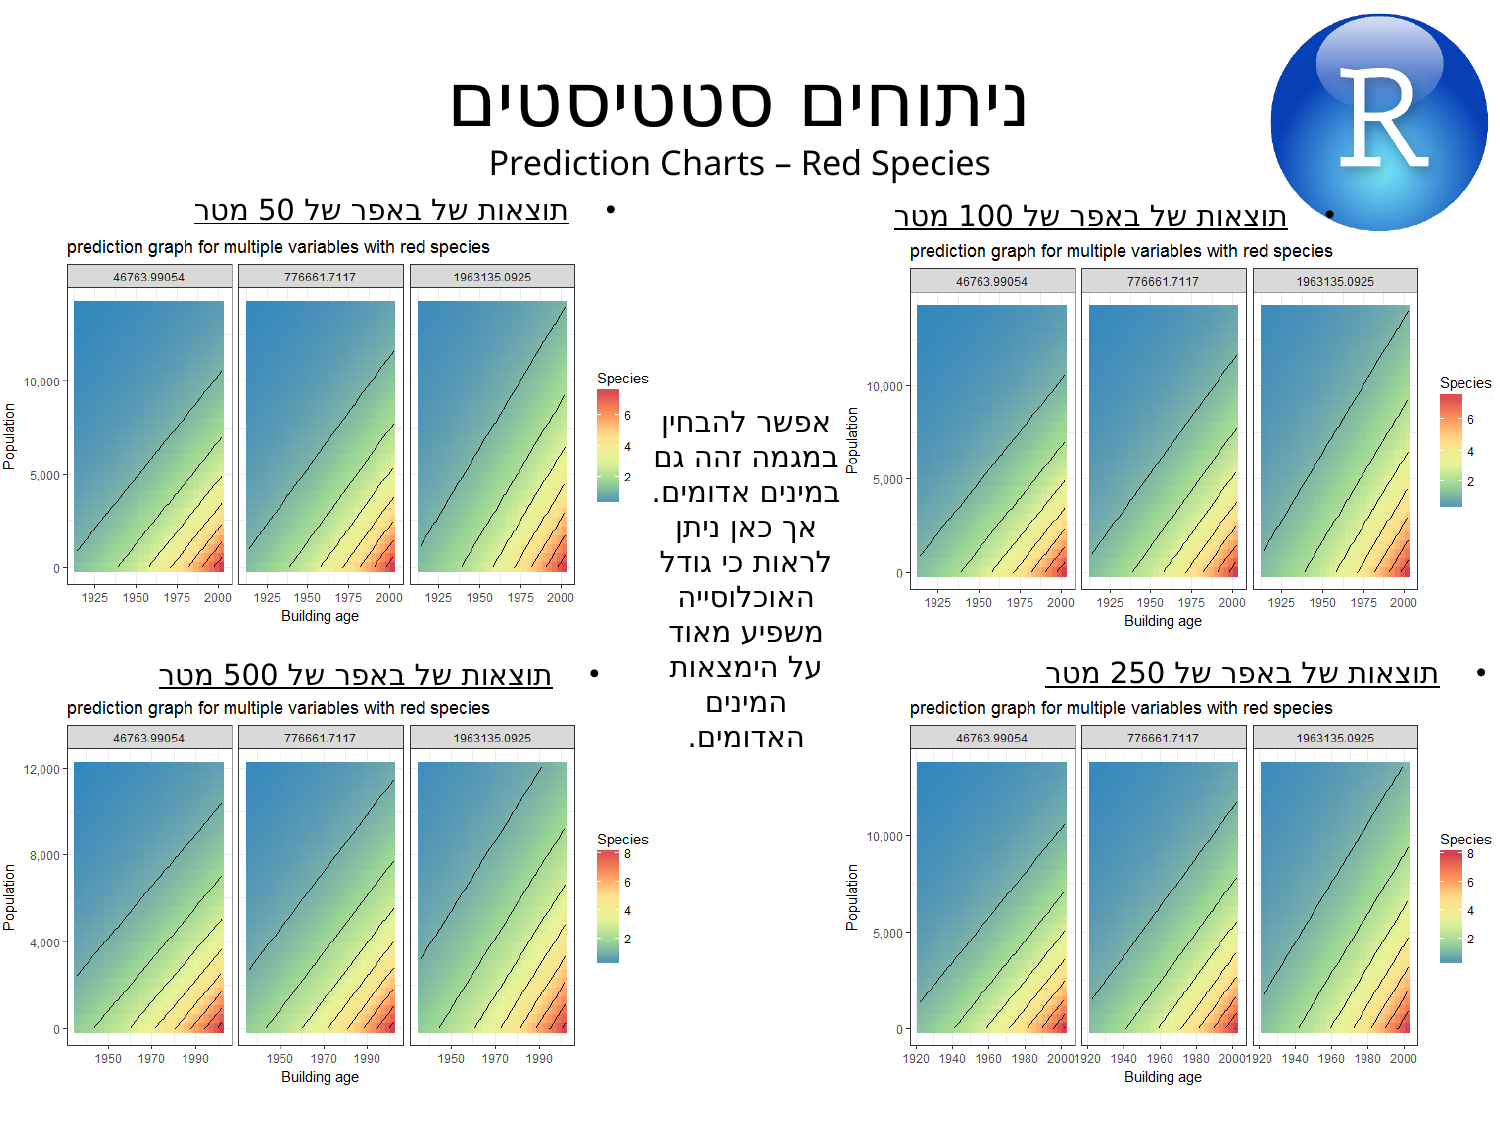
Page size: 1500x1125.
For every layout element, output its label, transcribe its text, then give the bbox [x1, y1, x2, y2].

text_box תוצאות של באפר של 100 מטר [879, 189, 1264, 233]
picture [0, 691, 664, 1091]
title ניתוחים סטטיסטים Prediction Charts – Red Species [64, 43, 1264, 231]
picture [836, 235, 1500, 635]
text_box תוצאות של באפר של 500 מטר [143, 648, 615, 690]
text_box תוצאות של באפר של 50 מטר [178, 184, 631, 229]
picture [0, 231, 663, 631]
text_box תוצאות של באפר של 250 מטר [1030, 647, 1500, 690]
picture [836, 691, 1500, 1091]
picture [1269, 12, 1489, 232]
text_box אפשר להבחין במגמה זהה גם במינים אדומים. אך כאן ניתן לראות כי גודל האוכלוסייה משפיע מאוד על הימצאות המינים האדומים. [635, 395, 857, 761]
